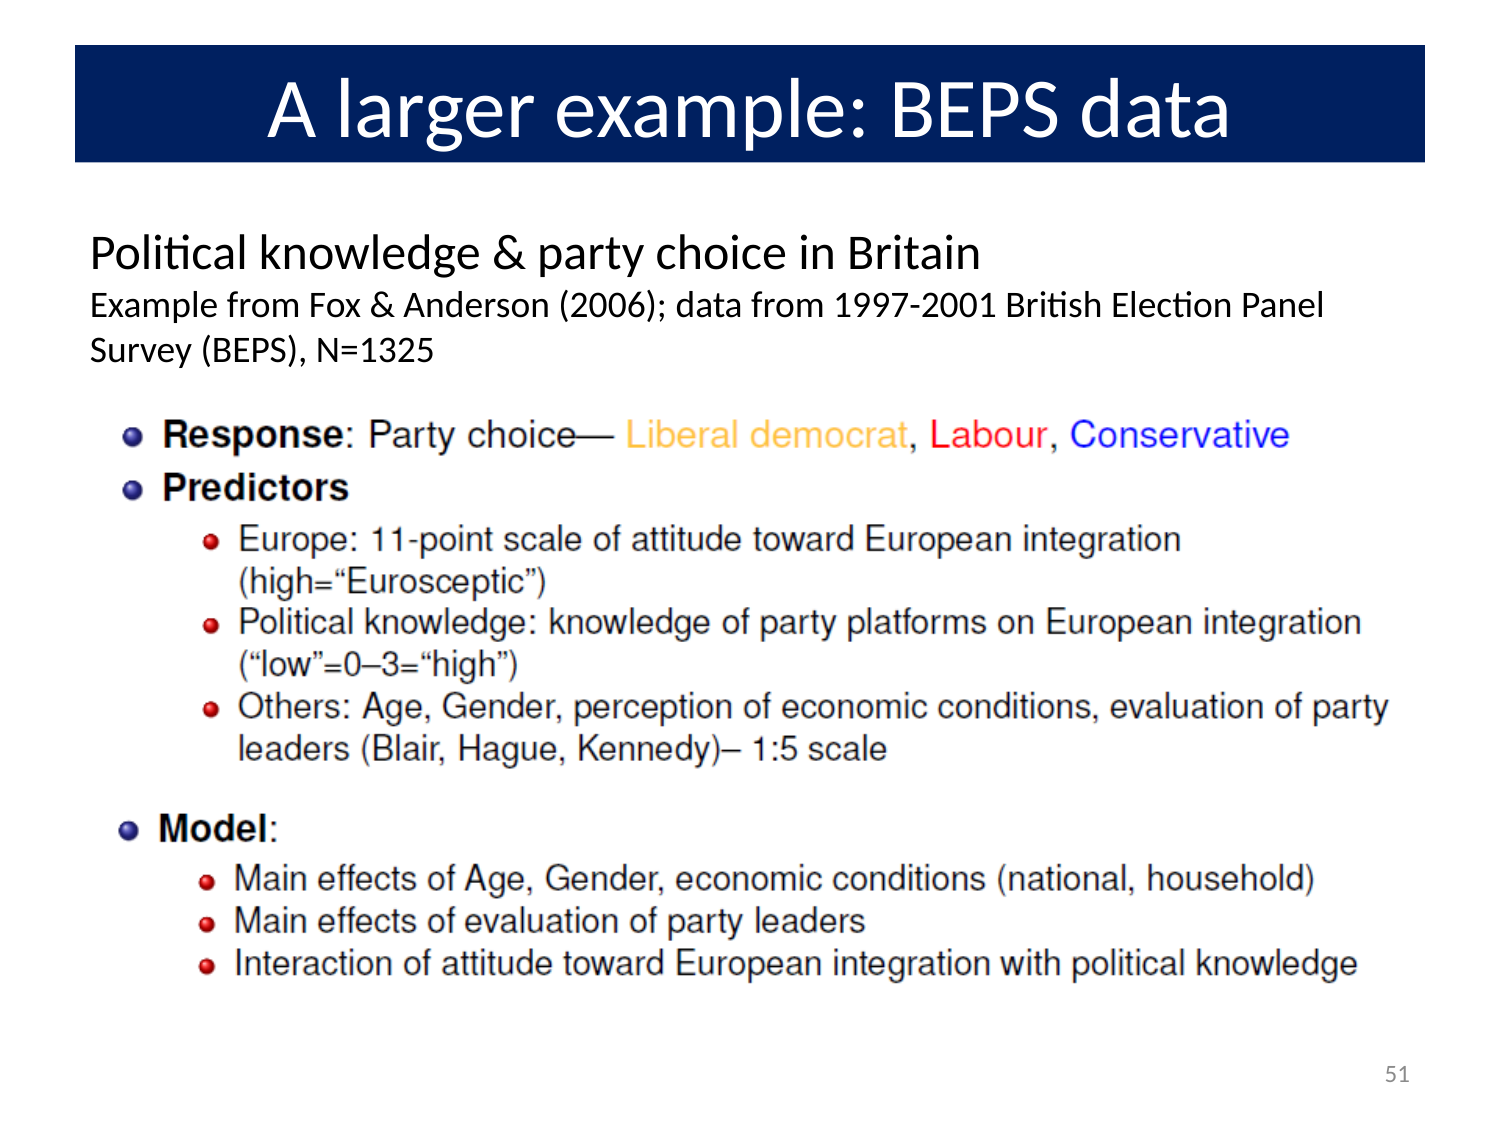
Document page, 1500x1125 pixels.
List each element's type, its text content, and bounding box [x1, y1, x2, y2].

title A larger example: BEPS data [75, 45, 1425, 163]
slide_number 51 [1074, 1042, 1425, 1103]
picture [74, 802, 1416, 988]
picture [79, 412, 1421, 776]
text_box Political knowledge & party choice in Britain Example from Fox & Anderson (2006); data from 1997-2001 British Election Panel Survey (BEPS), N=1325 [74, 212, 1425, 378]
